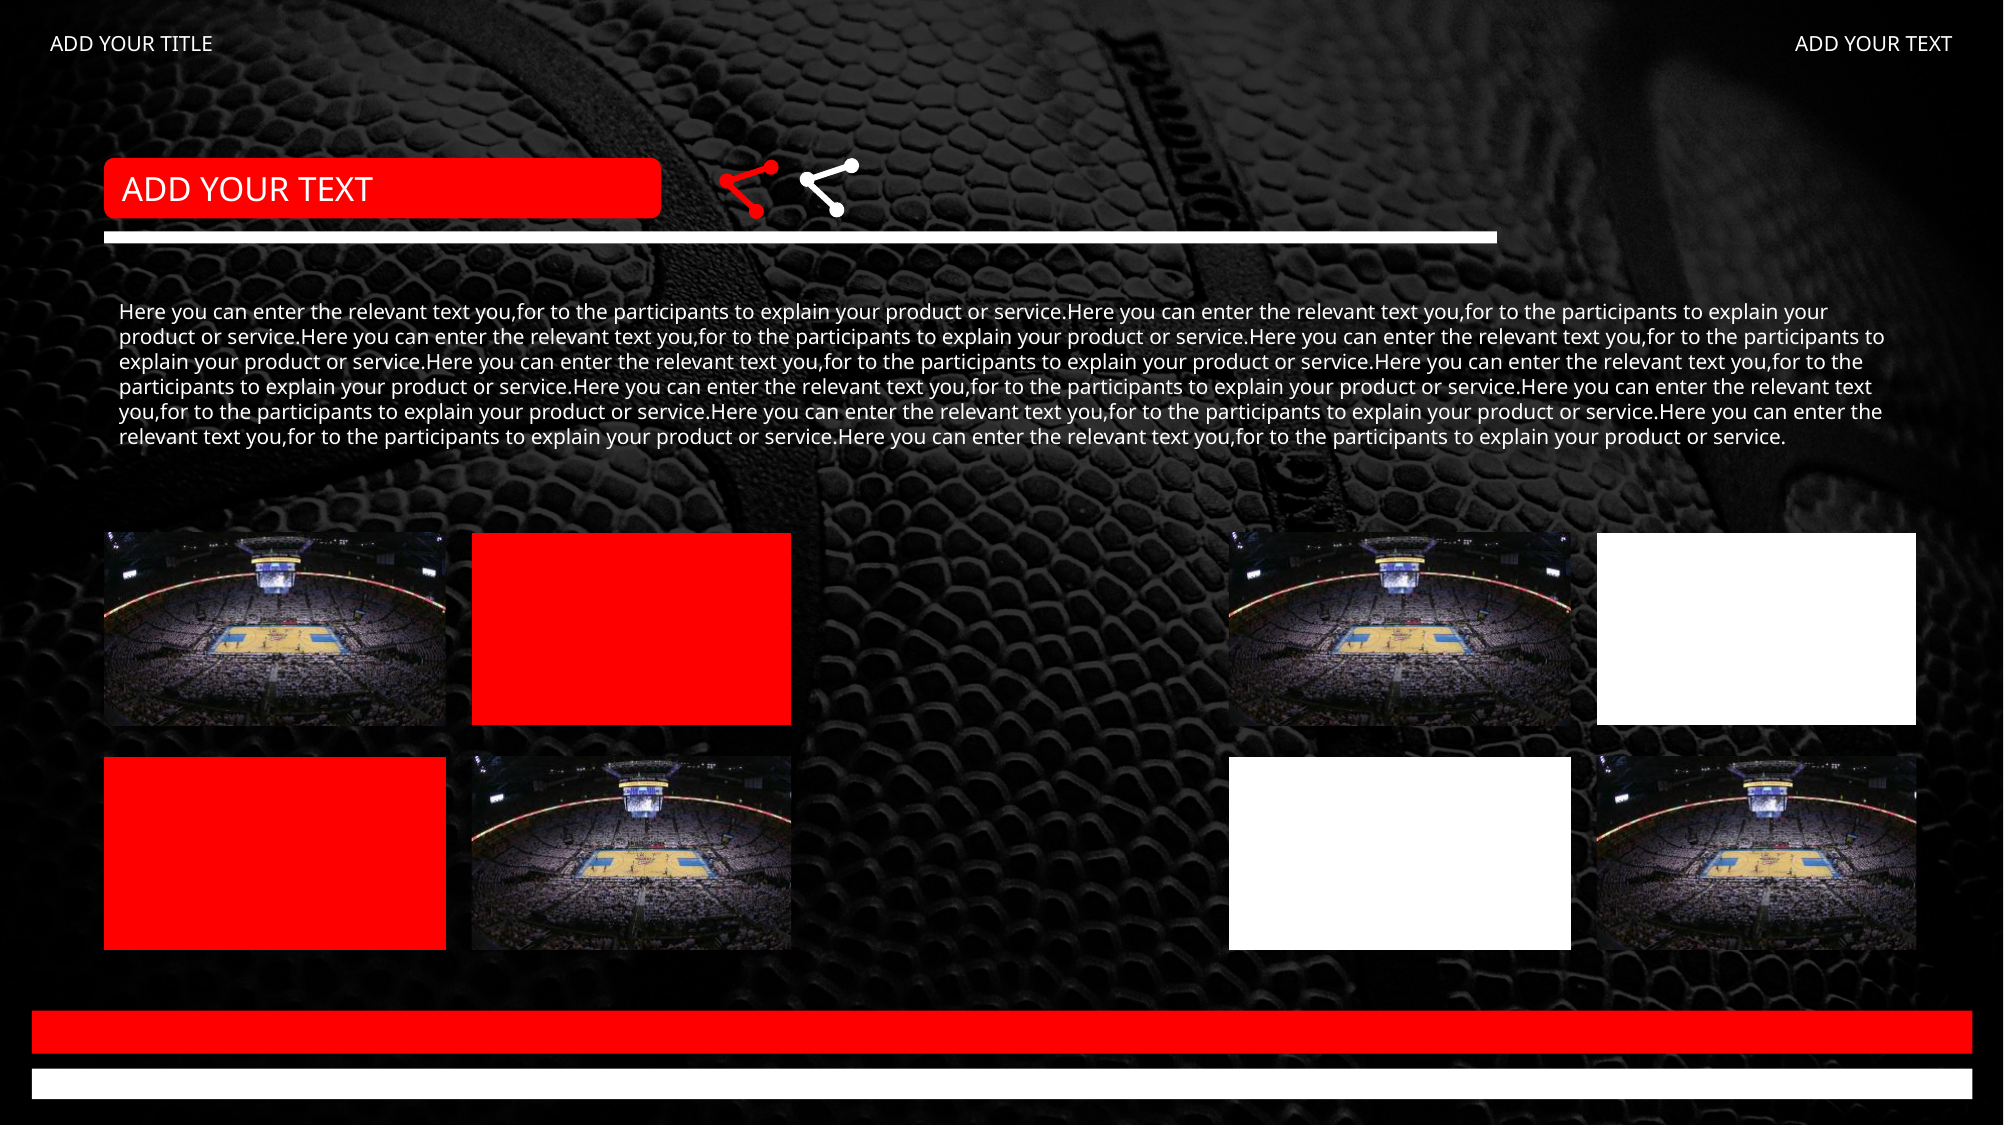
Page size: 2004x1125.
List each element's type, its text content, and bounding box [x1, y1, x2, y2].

text_box [31, 1010, 1973, 1054]
text_box [1228, 757, 1571, 950]
text_box [31, 1068, 1973, 1100]
text_box ADD YOUR TITLE [35, 23, 228, 64]
text_box Here you can enter the relevant text you,for to the participants to explain your product or service.Here you can enter the relevant text you,for to the participants to explain your product or service.Here you can enter the relevant text you,for to the participants to explain your product or service.Here you can enter the relevant text you,for to the participants to explain your product or service.Here you can enter the relevant text you,for to the participants to explain your product or service.Here you can enter the relevant text you,for to the participants to explain your product or service.Here you can enter the relevant text you,for to the participants to explain your product or service.Here you can enter the relevant text you,for to the participants to explain your product or service.Here you can enter the relevant text you,for to the participants to explain your product or service.Here you can enter the relevant text you,for to the participants to explain your product or service.Here you can enter the relevant text you,for to the participants to explain your product or service. [104, 291, 1917, 456]
text_box [719, 159, 779, 219]
text_box [1596, 756, 1917, 950]
text_box [799, 158, 860, 218]
text_box [471, 532, 792, 726]
text_box ADD YOUR TEXT [1780, 23, 1968, 64]
text_box ADD YOUR TEXT [104, 157, 661, 219]
text_box [104, 231, 1497, 244]
text_box [104, 757, 446, 950]
text_box [1228, 532, 1571, 726]
picture [0, 0, 2004, 1125]
text_box [104, 532, 446, 726]
text_box [1596, 532, 1917, 726]
text_box [471, 756, 792, 950]
